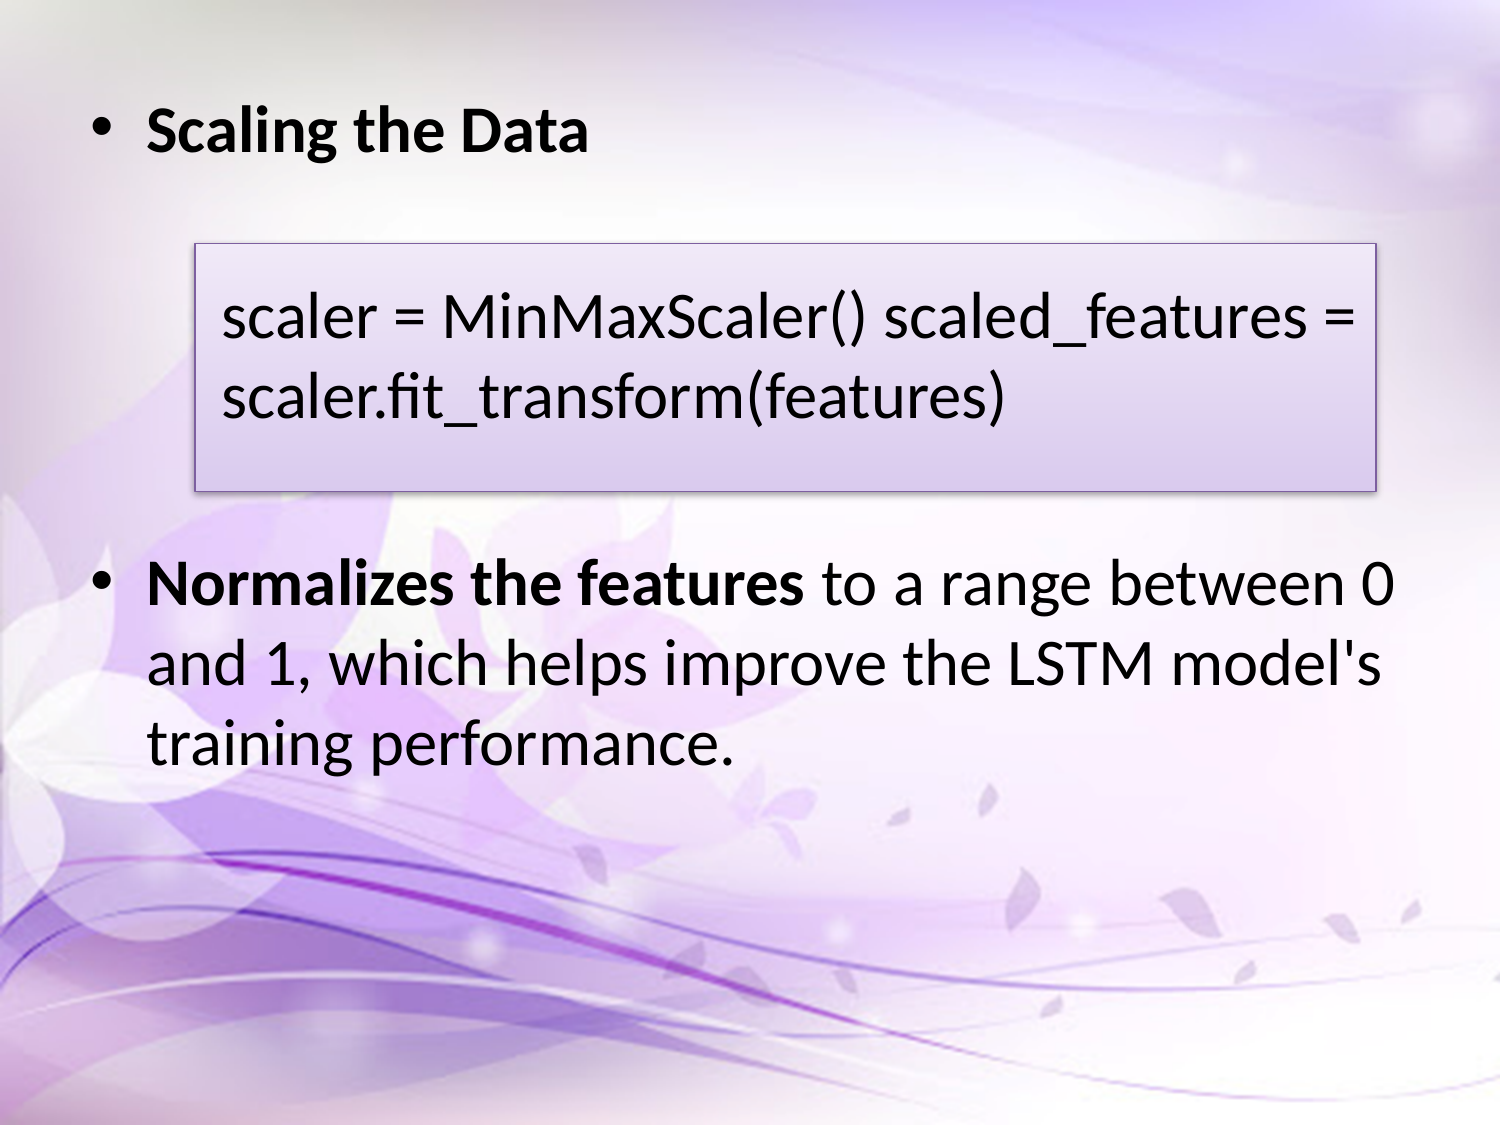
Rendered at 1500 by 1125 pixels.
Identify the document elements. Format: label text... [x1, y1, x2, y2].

picture [0, 0, 1500, 1125]
list Scaling the Data scaler = MinMaxScaler() scaled_features = scaler.fit_transform(features) Normalizes the features to a range between 0 and 1, which helps improve the LSTM model's training performance. [75, 78, 1425, 1005]
